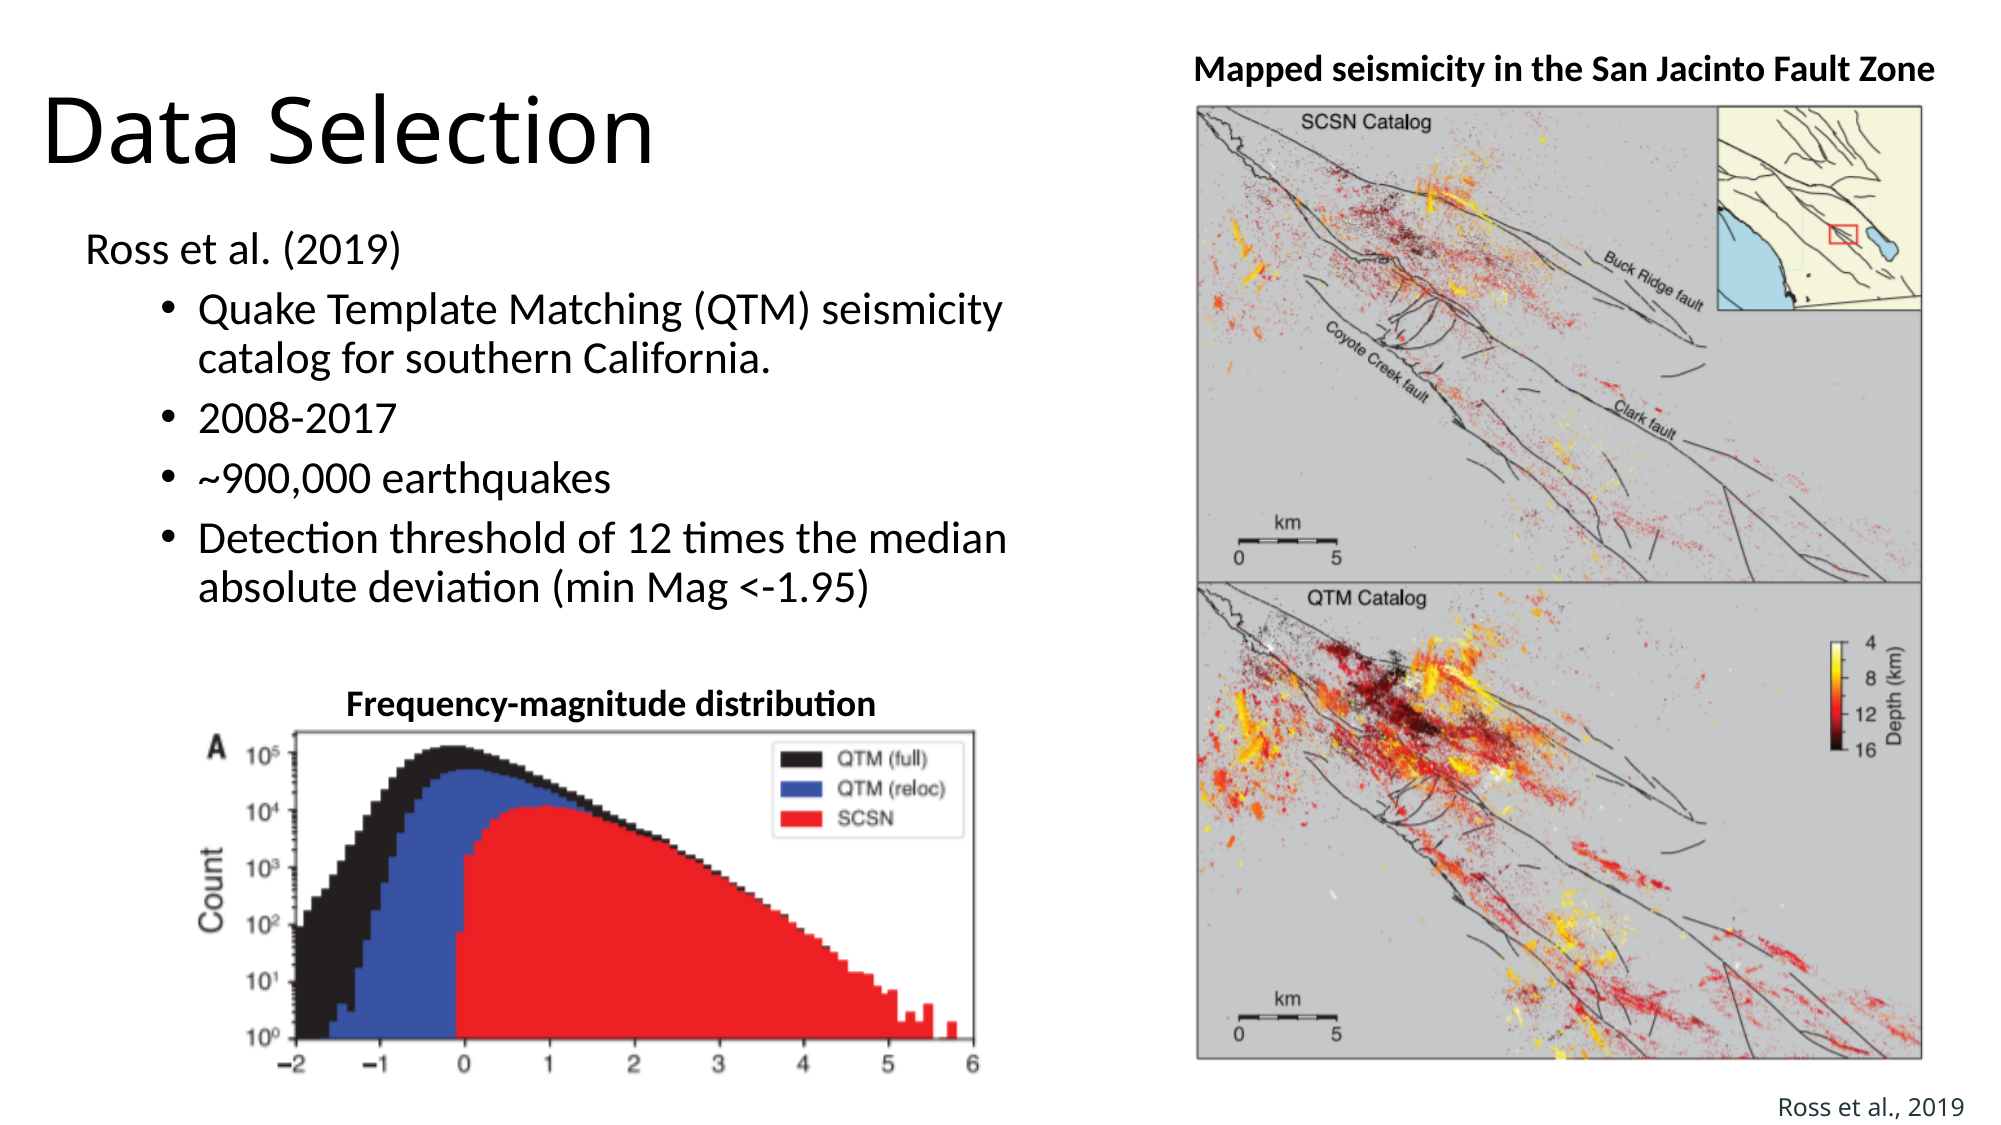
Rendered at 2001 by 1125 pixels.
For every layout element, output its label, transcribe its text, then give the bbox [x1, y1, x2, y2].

picture [191, 716, 981, 1089]
list Ross et al. (2019) Quake Template Matching (QTM) seismicity catalog for southern California. 2008-2017 ~900,000 earthquakes Detection threshold of 12 times the median absolute deviation (min Mag <-1.95) [70, 217, 1145, 957]
text_box Frequency-magnitude distribution [331, 671, 892, 716]
text_box Mapped seismicity in the San Jacinto Fault Zone [1178, 36, 1952, 97]
title Data Selection [25, 25, 1100, 243]
picture [1187, 96, 1930, 1068]
text_box Ross et al., 2019 [1773, 1088, 2000, 1122]
